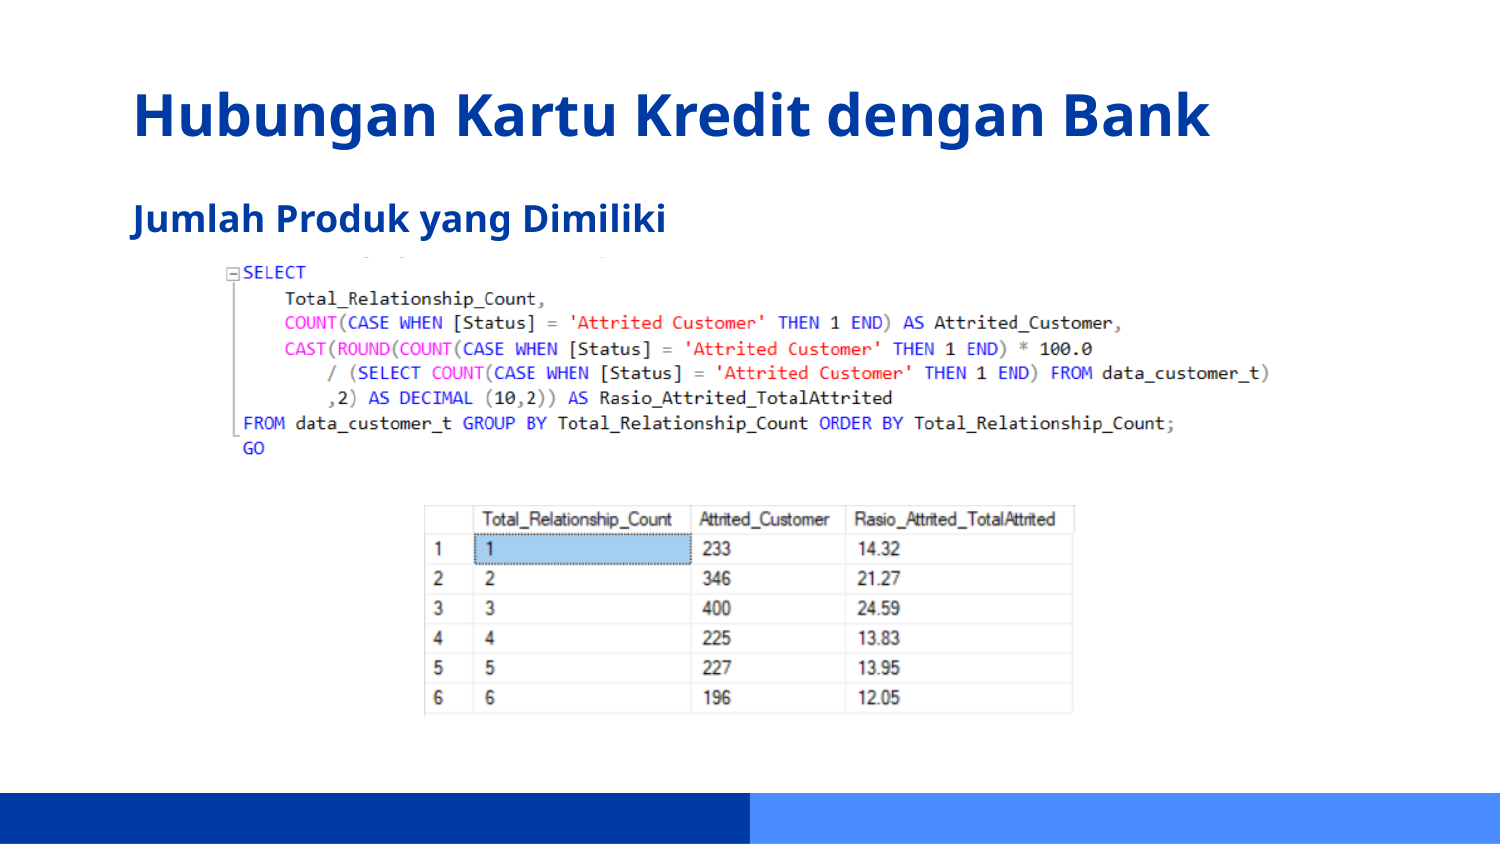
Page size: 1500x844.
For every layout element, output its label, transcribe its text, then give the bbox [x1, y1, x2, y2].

text_box Jumlah Produk yang Dimiliki [117, 177, 786, 258]
picture [424, 504, 1076, 717]
picture [223, 257, 1277, 465]
text_box [749, 793, 1500, 844]
title Hubungan Kartu Kredit dengan Bank [117, 62, 1383, 217]
text_box [0, 793, 749, 844]
